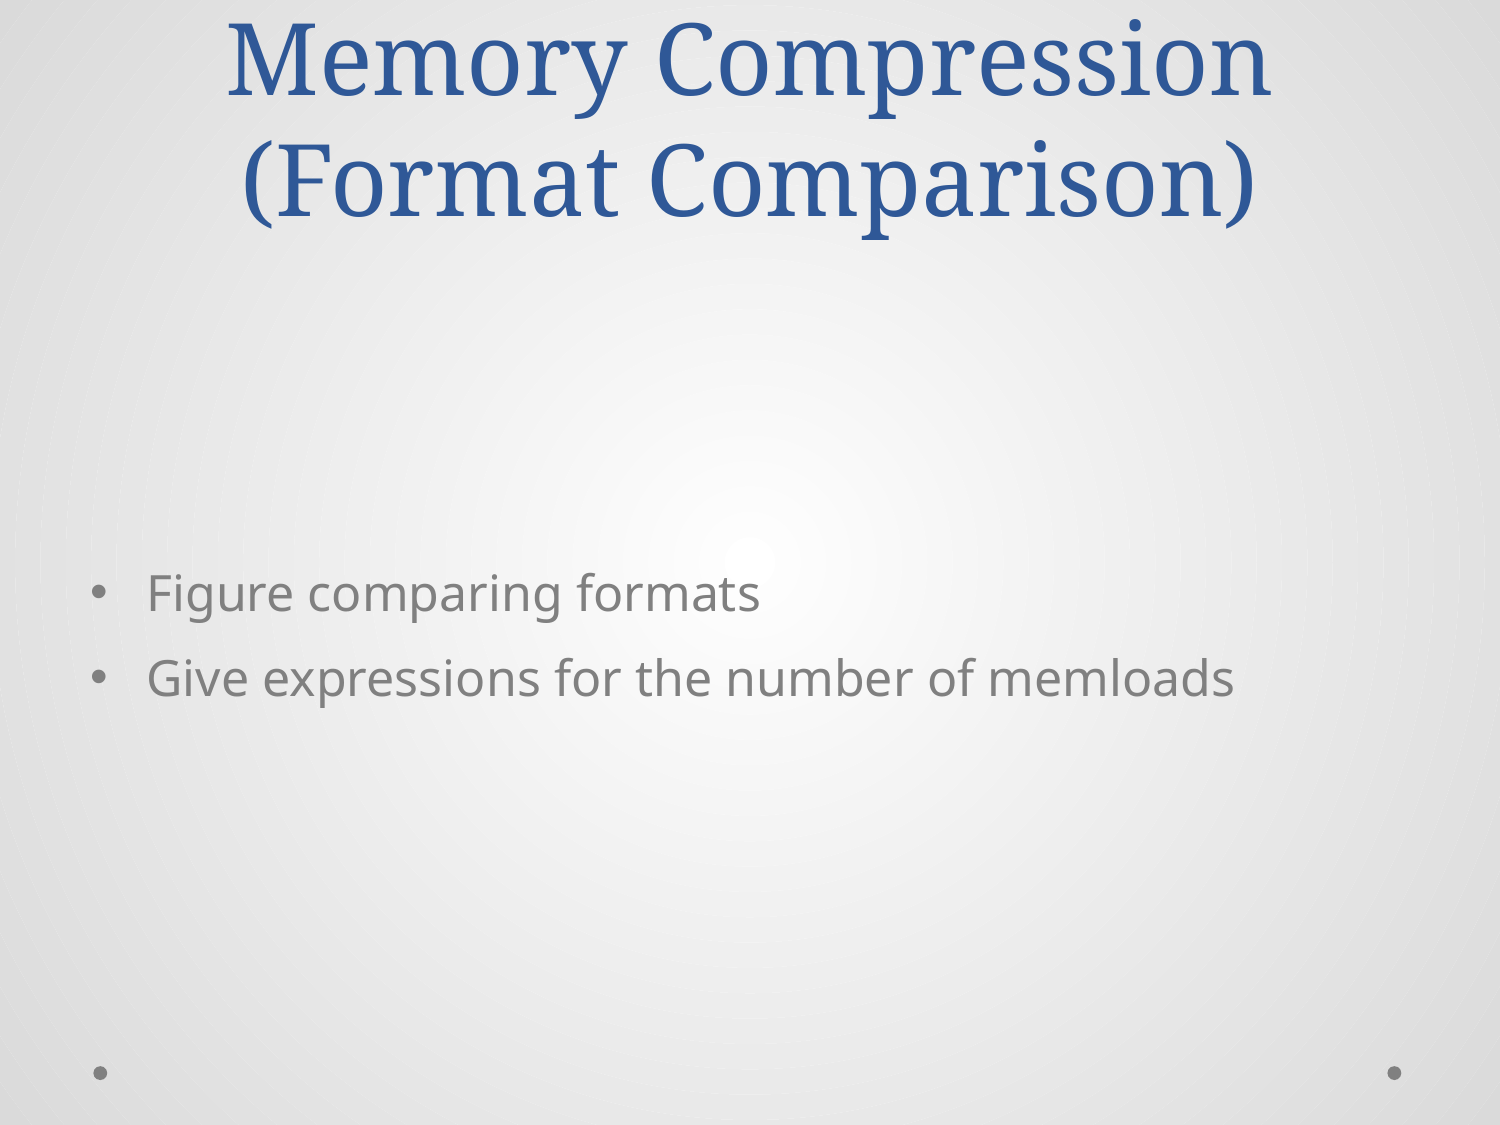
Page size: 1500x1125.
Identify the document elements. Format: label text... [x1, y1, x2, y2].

title Memory Compression (Format Comparison) [75, 0, 1425, 245]
list Figure comparing formats Give expressions for the number of memloads [75, 262, 1425, 1005]
